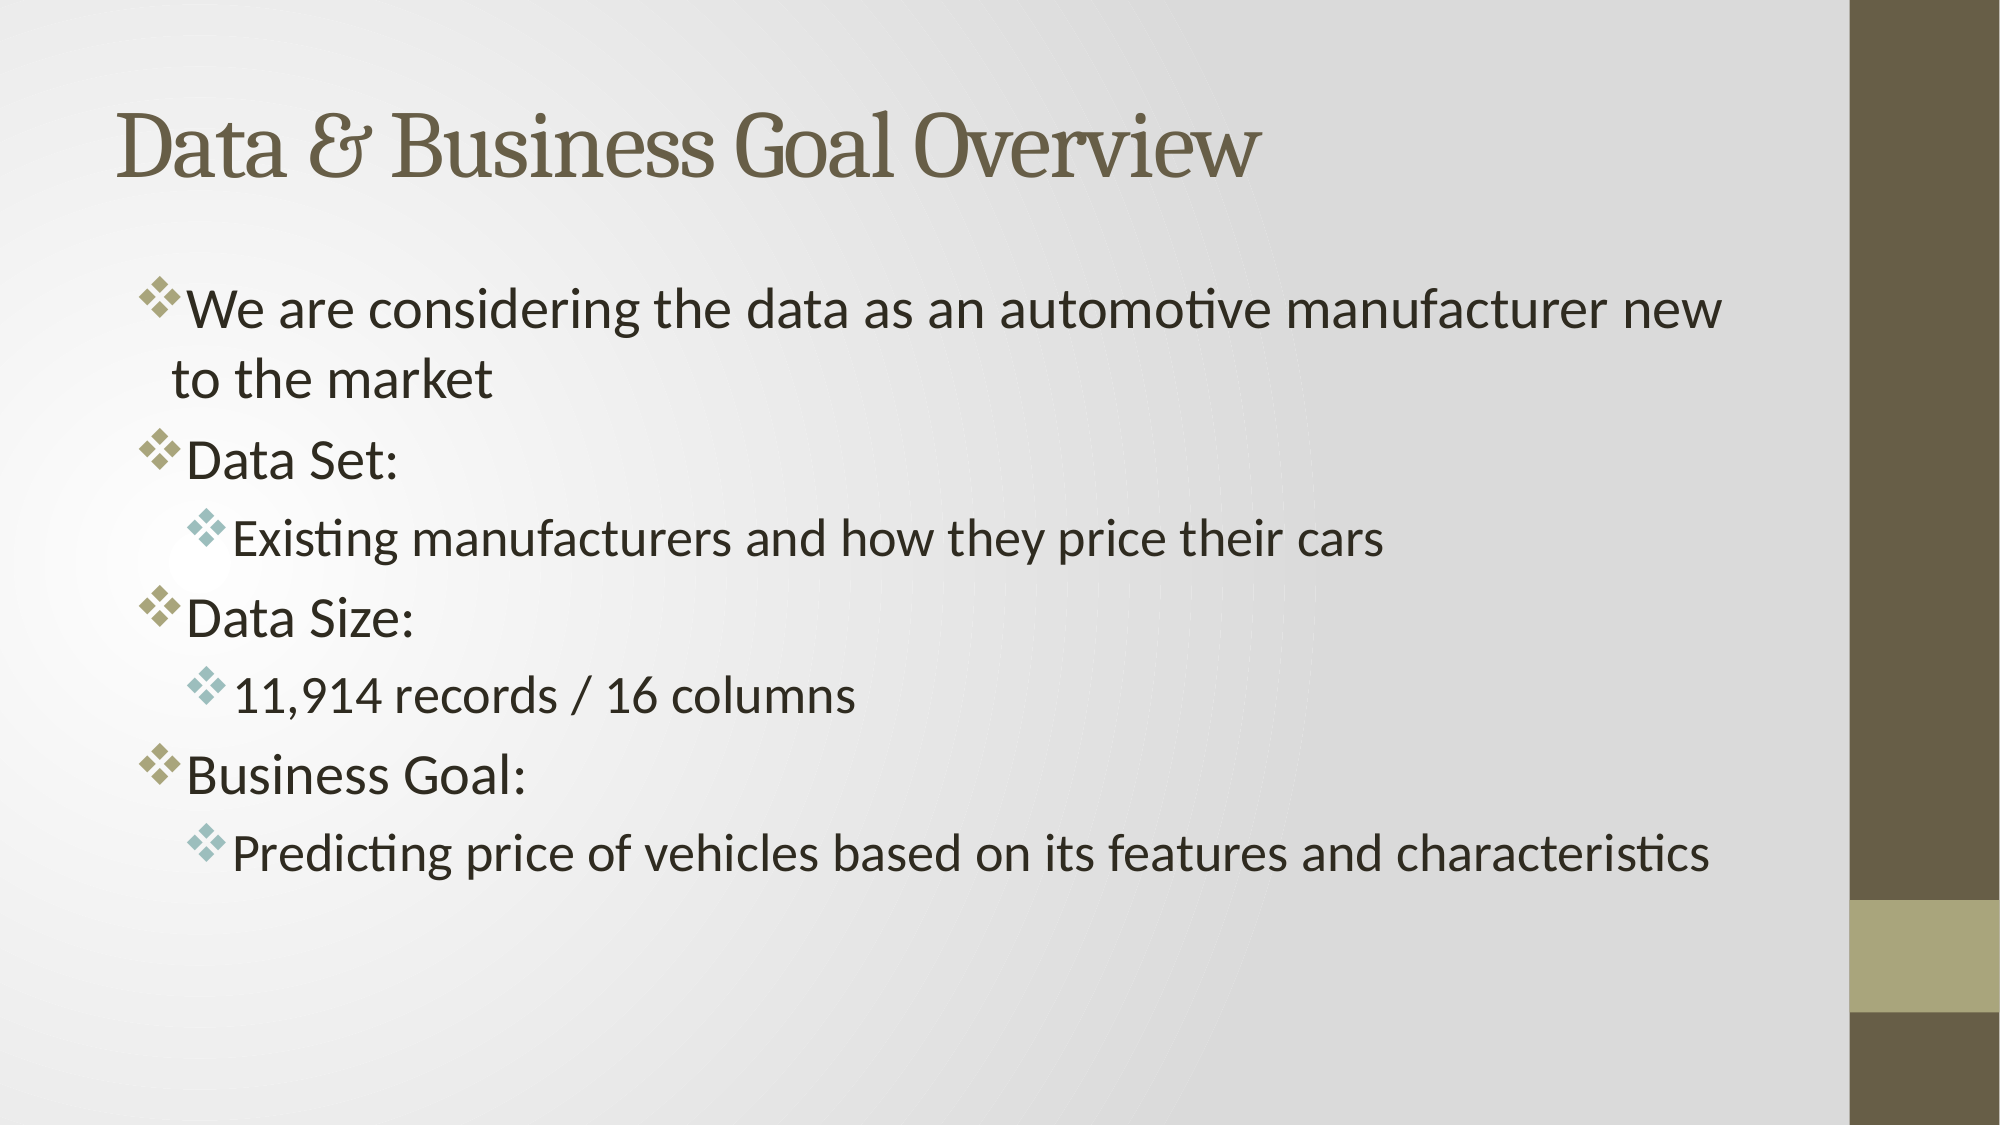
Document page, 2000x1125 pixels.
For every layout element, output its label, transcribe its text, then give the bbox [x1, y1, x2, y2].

list We are considering the data as an automotive manufacturer new to the market Data Set: Existing manufacturers and how they price their cars Data Size: 11,914 records / 16 columns Business Goal: Predicting price of vehicles based on its features and characteristics [99, 262, 1767, 1050]
title Data & Business Goal Overview [99, 45, 1767, 233]
